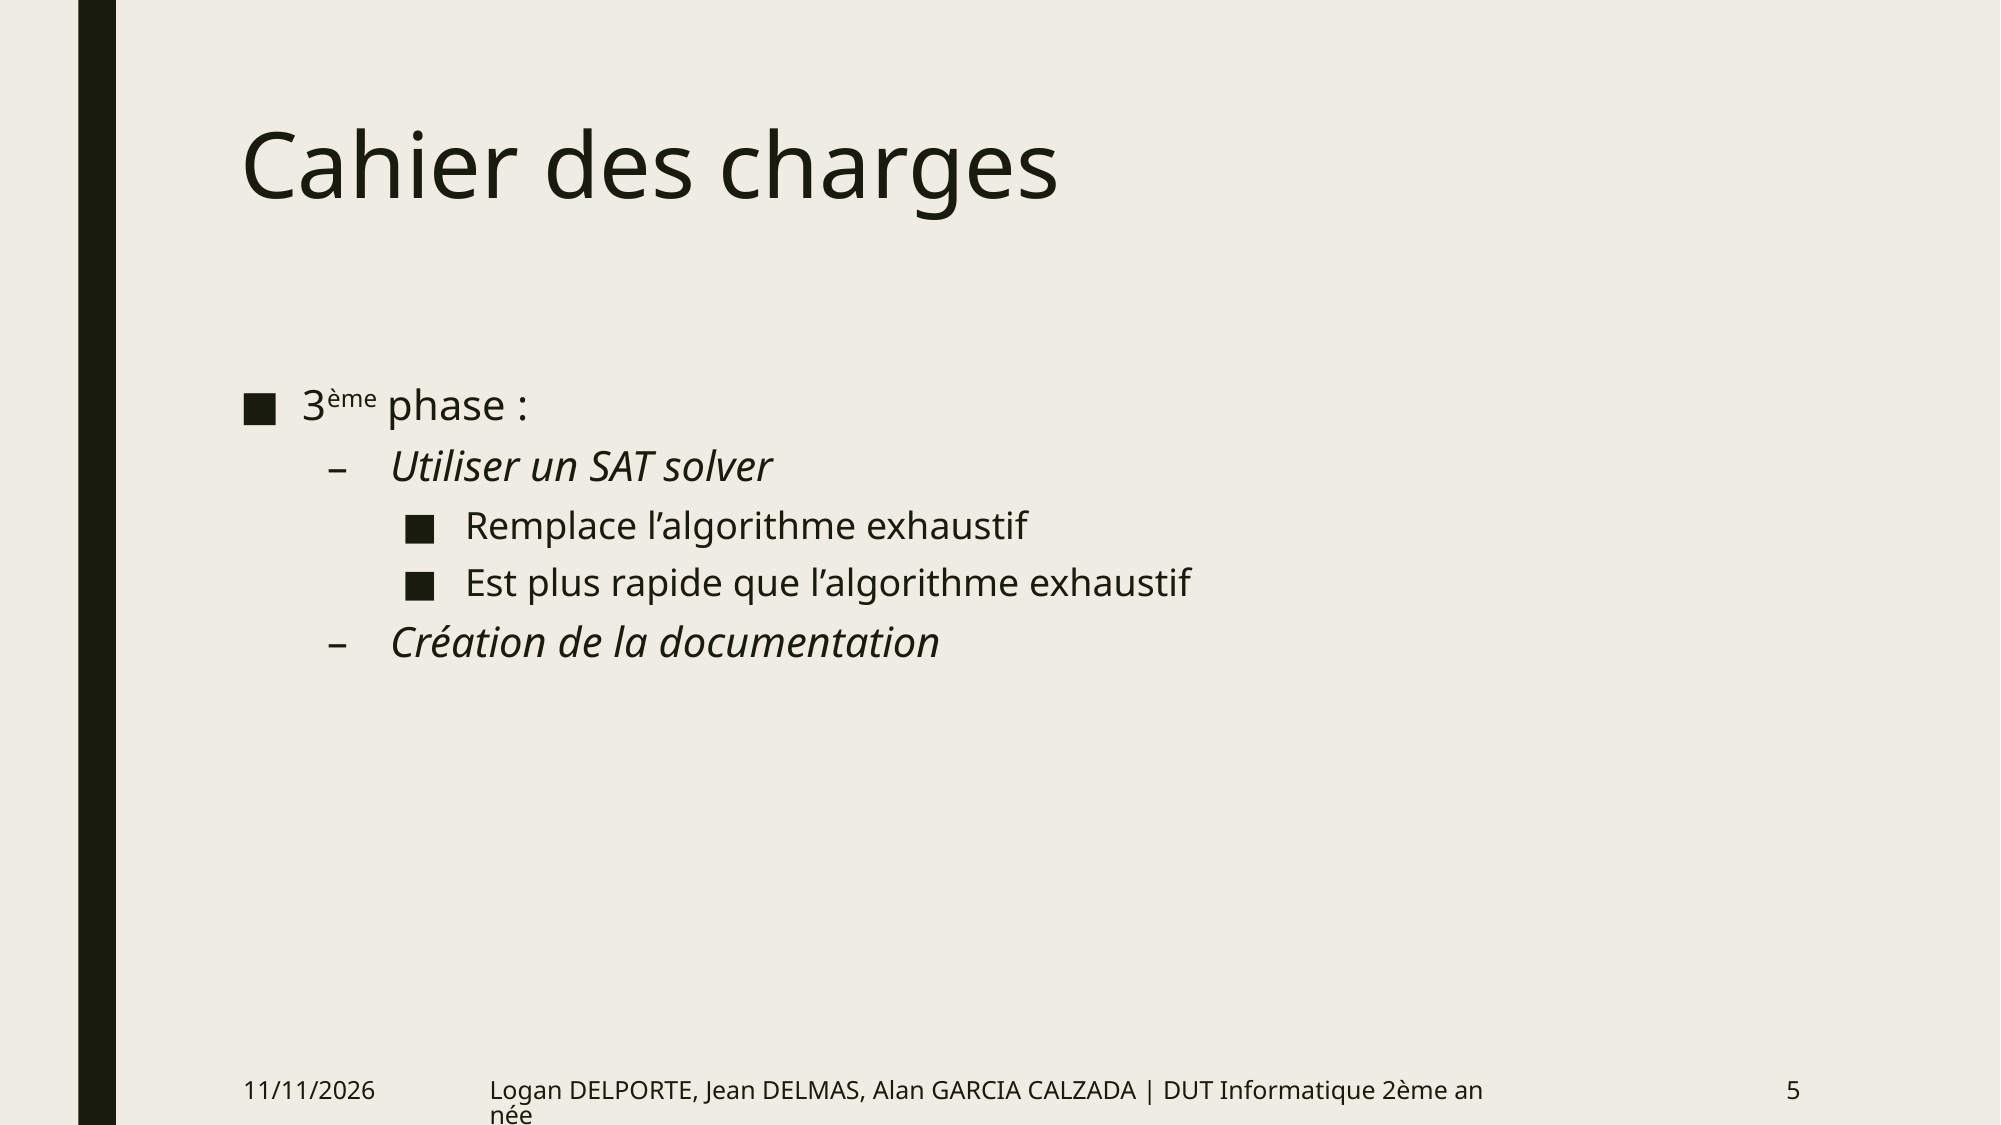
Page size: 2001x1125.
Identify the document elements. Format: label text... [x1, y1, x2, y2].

list 3ème phase : Utiliser un SAT solver Remplace l’algorithme exhaustif Est plus rapide que l’algorithme exhaustif Création de la documentation [225, 375, 1800, 963]
title Cahier des charges [225, 112, 1800, 357]
slide_number 5 [1553, 1058, 1816, 1125]
footer Logan DELPORTE, Jean DELMAS, Alan GARCIA CALZADA | DUT Informatique 2ème année [474, 1058, 1505, 1125]
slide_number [228, 1058, 426, 1125]
